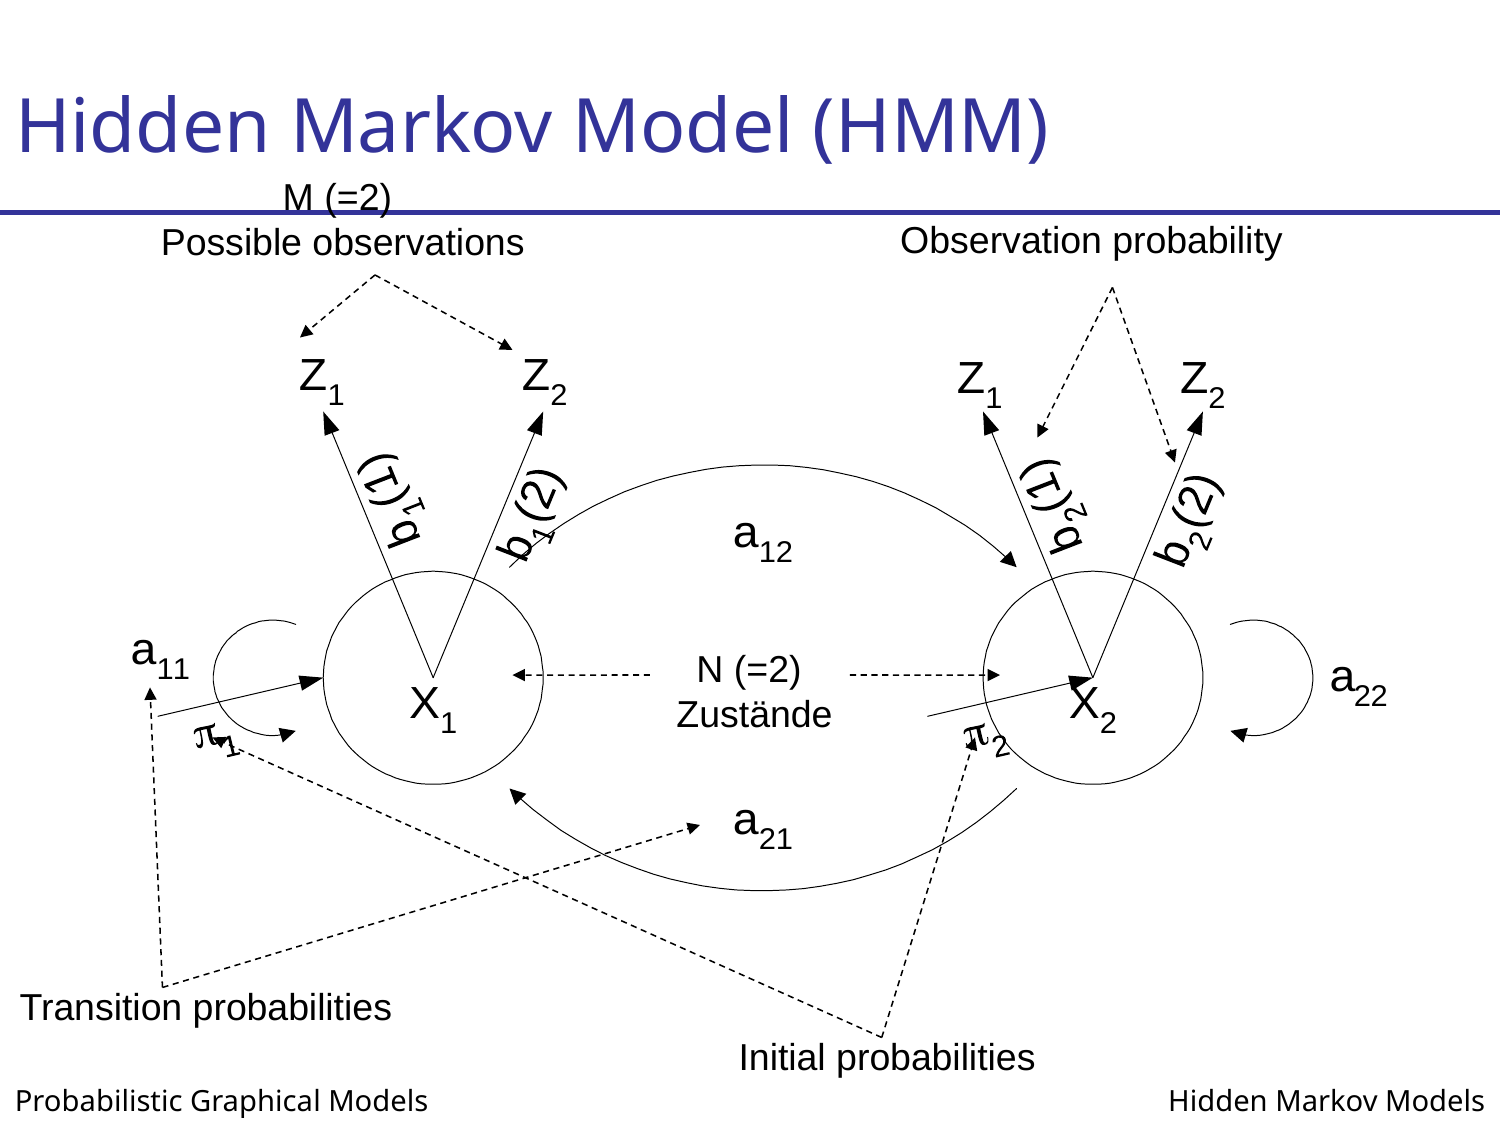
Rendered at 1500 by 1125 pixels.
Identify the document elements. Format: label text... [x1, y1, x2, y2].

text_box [87, 315, 1438, 913]
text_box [212, 737, 1056, 1087]
title Hidden Markov Model (HMM) [0, 24, 1338, 175]
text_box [143, 164, 543, 351]
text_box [512, 637, 1001, 735]
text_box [880, 208, 1303, 463]
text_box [0, 687, 701, 1037]
